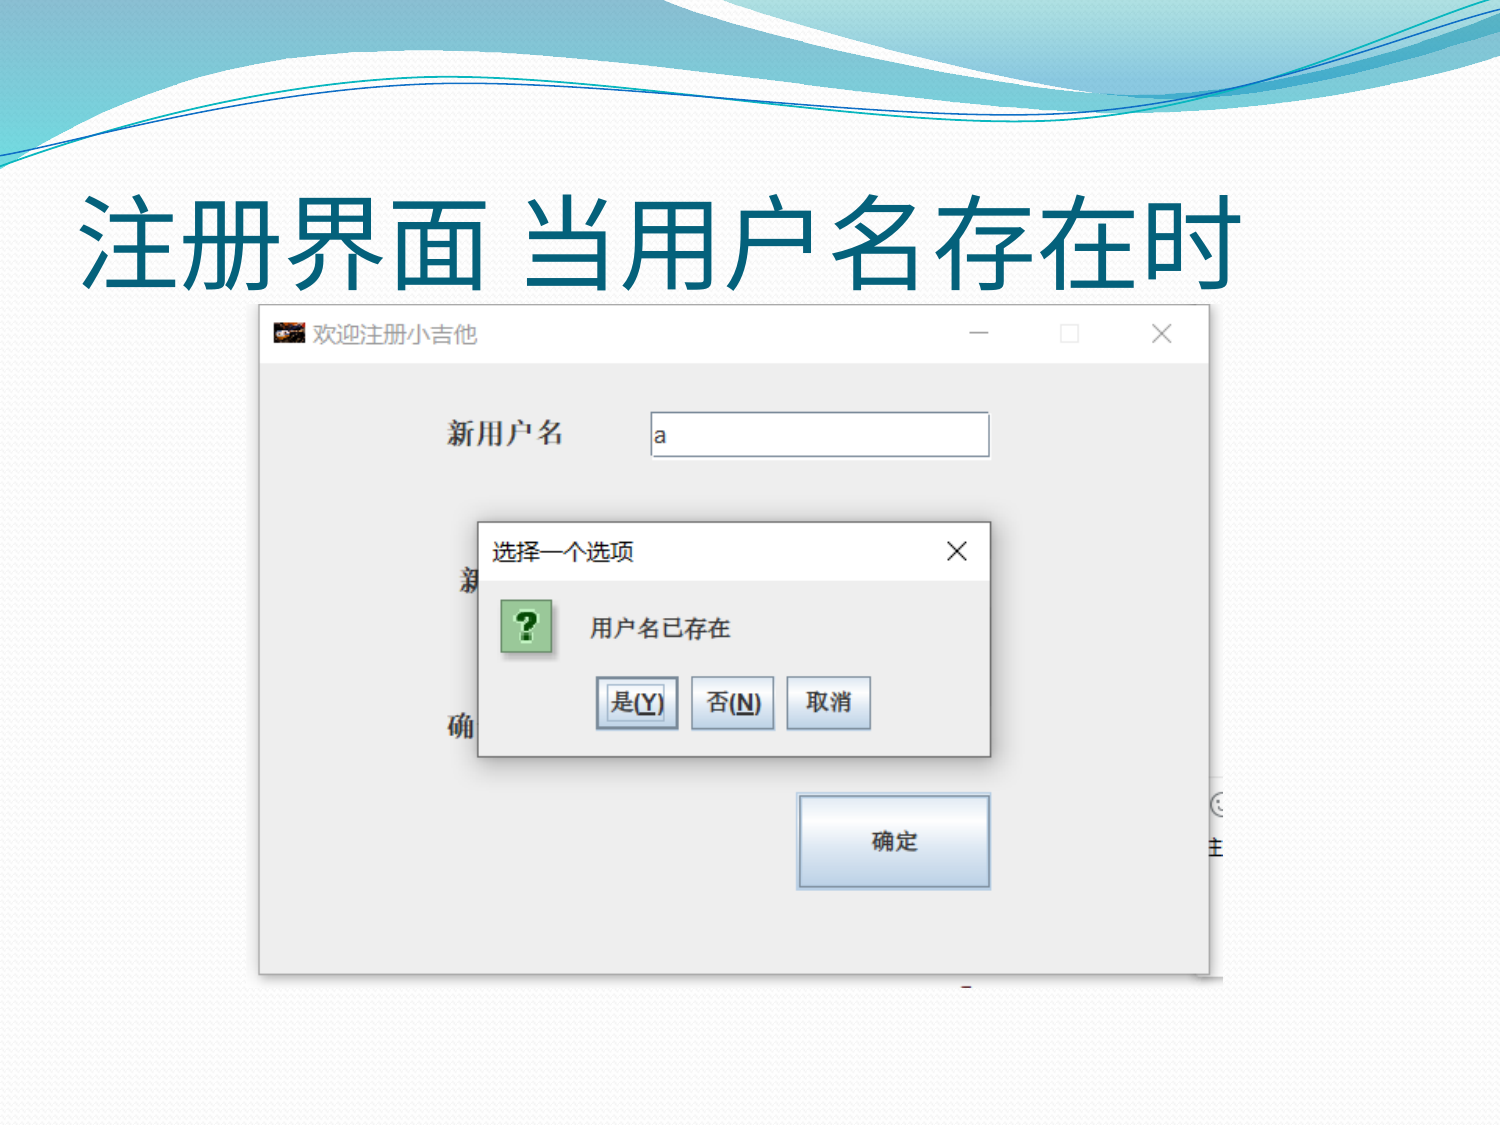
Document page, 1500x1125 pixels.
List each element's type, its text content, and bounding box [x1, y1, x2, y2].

picture [245, 304, 1223, 988]
title 注册界面 当用户名存在时 [75, 115, 1425, 303]
